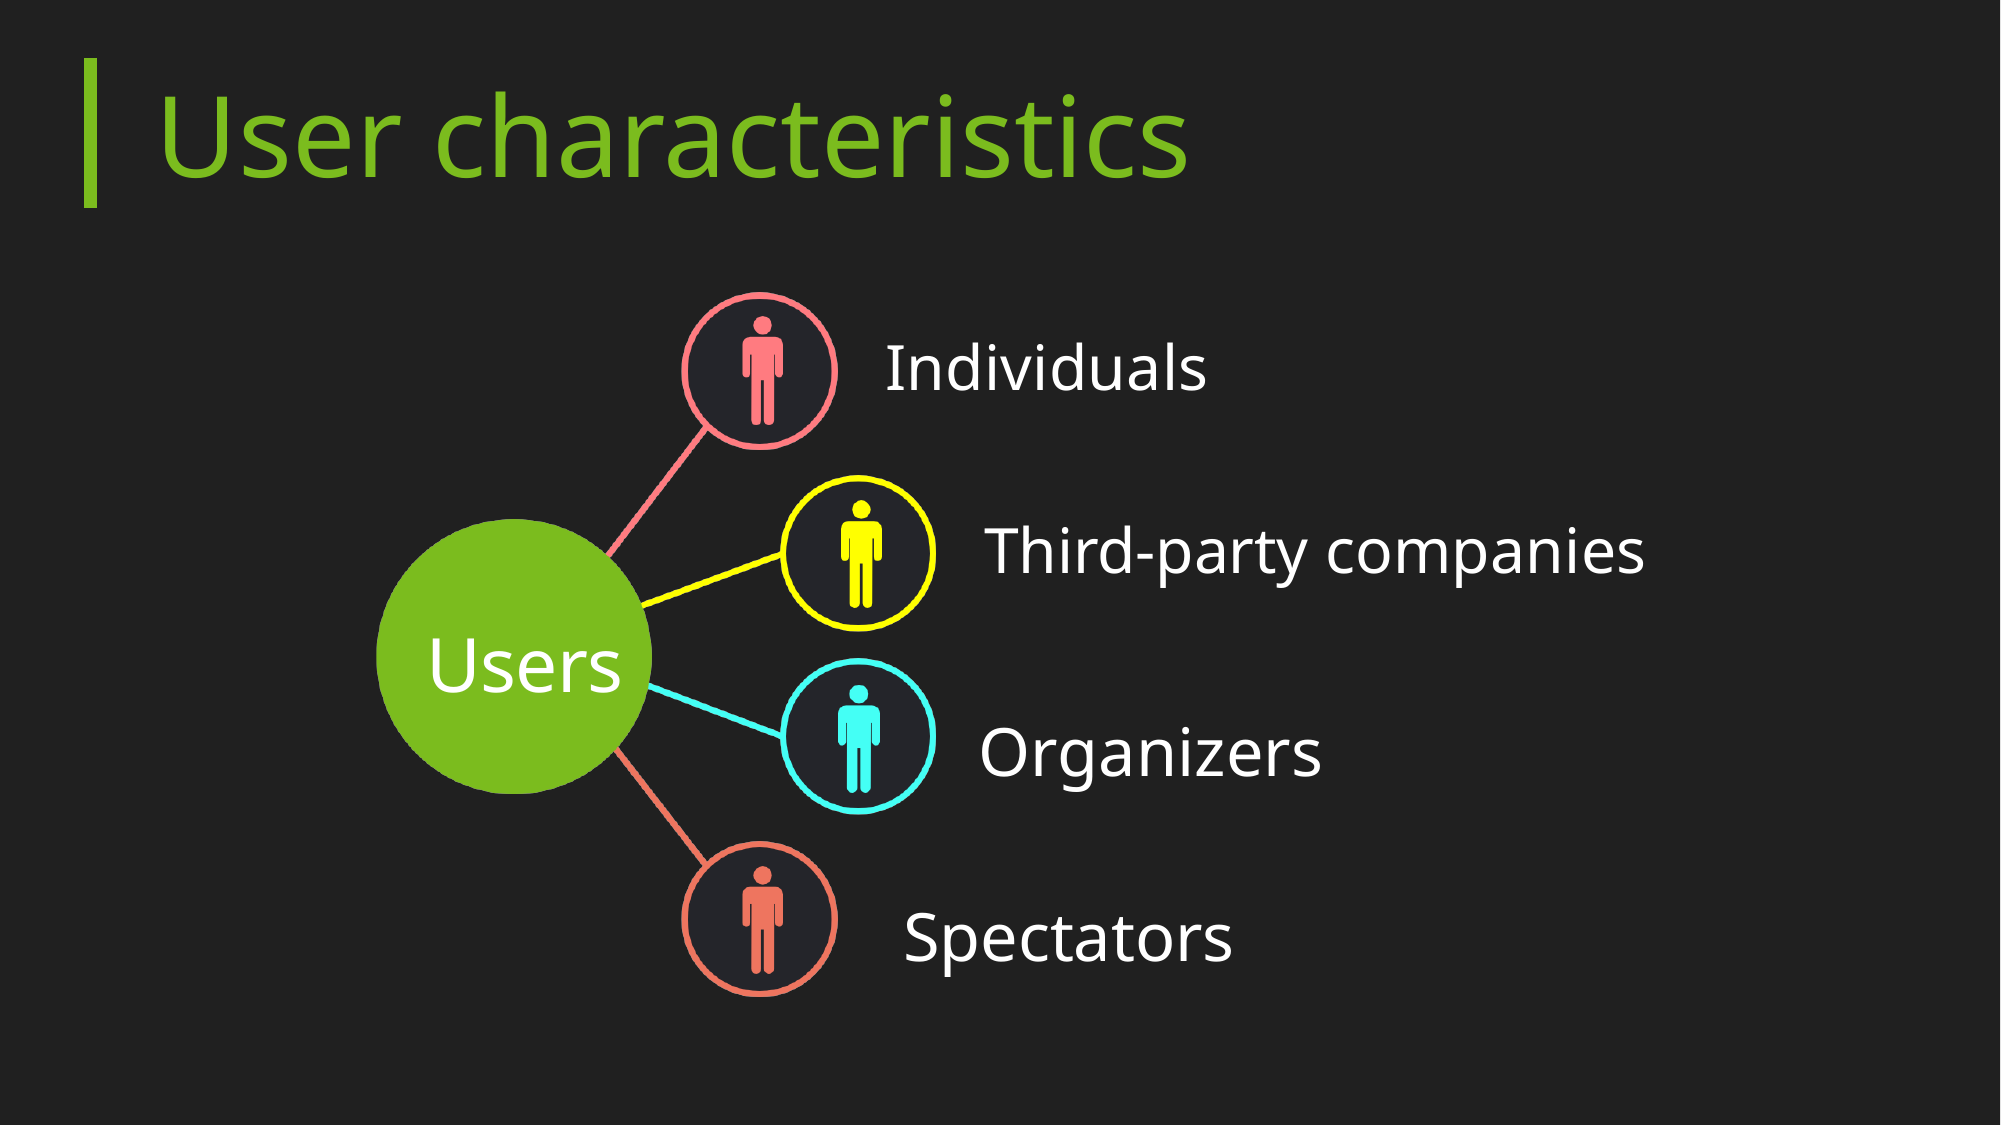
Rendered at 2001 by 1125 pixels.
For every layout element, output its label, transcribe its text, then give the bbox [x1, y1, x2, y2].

title User characteristics [153, 63, 1208, 254]
text_box [376, 292, 936, 997]
text_box Individuals Third-party companies Users Organizers Spectators [424, 325, 1666, 975]
